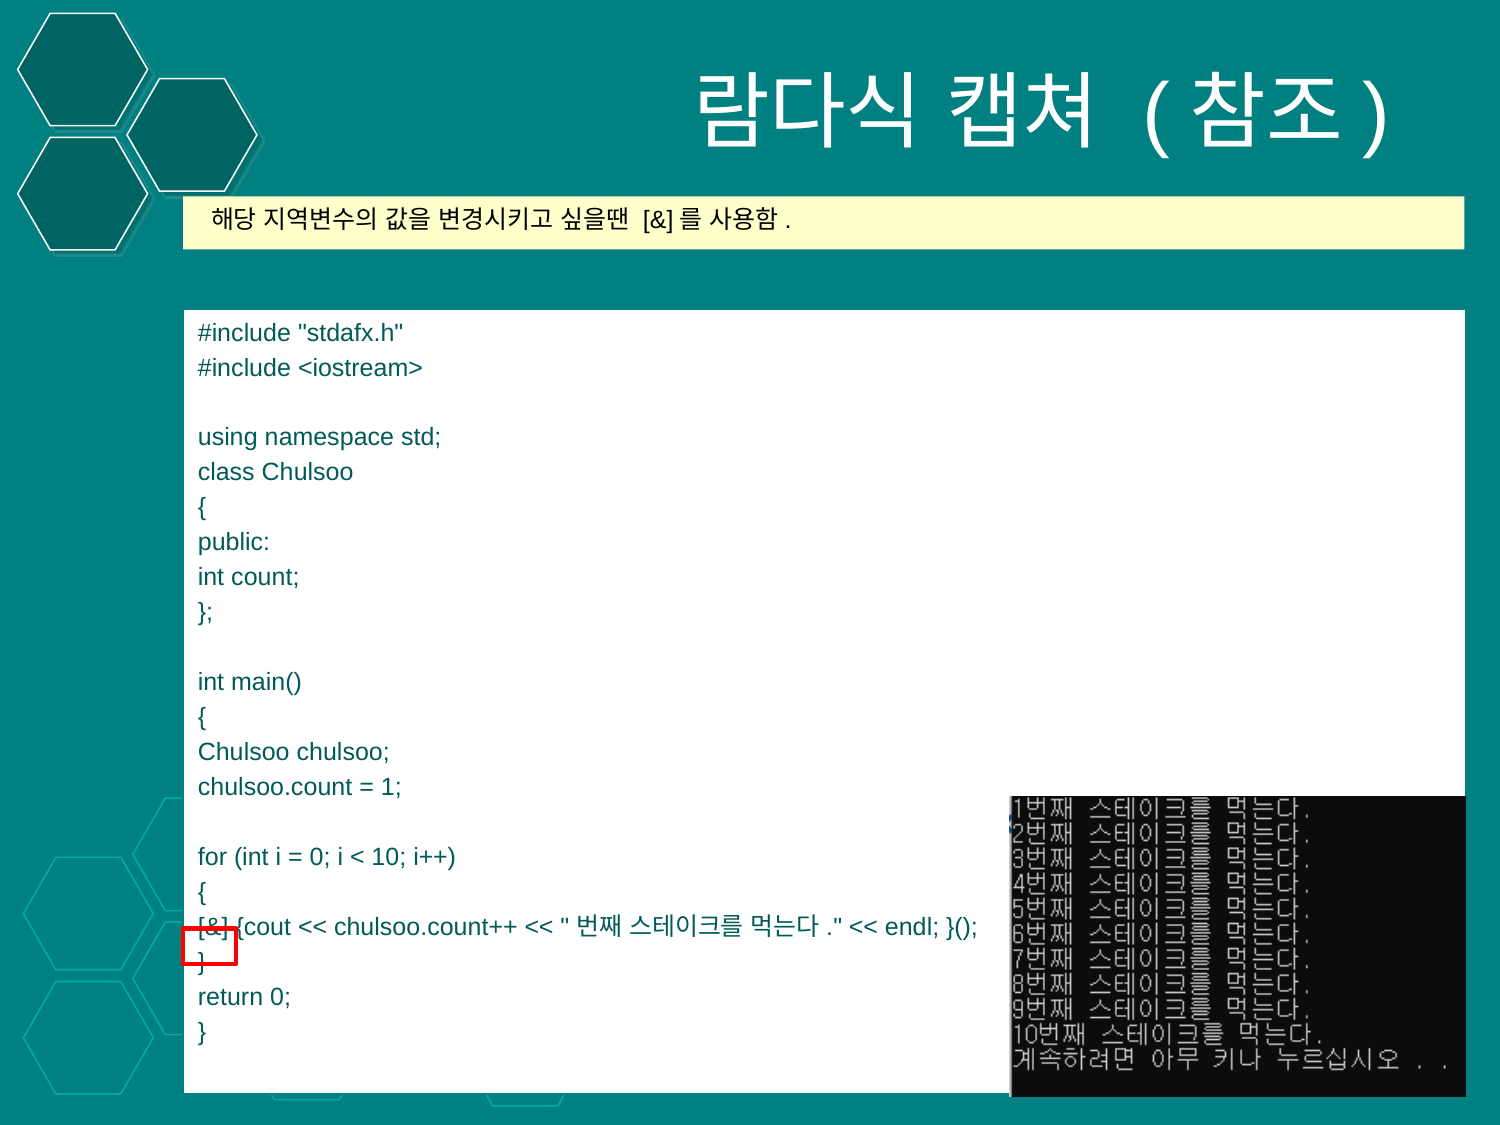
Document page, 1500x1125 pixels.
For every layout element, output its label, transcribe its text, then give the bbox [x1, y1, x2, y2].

list #include "stdafx.h" #include <iostream> using namespace std; class Chulsoo { public: int count; }; int main() { Chulsoo chulsoo; chulsoo.count = 1; for (int i = 0; i < 10; i++) { [&] {cout << chulsoo.count++ << "번째 스테이크를 먹는다." << endl; }(); } return 0; } [182, 308, 1467, 1095]
title 람다식 캡쳐 (참조) [277, 42, 1406, 173]
list 해당 지역변수의 값을 변경시키고 싶을땐 [&]를 사용함. [183, 196, 1465, 250]
picture [1009, 796, 1466, 1097]
text_box [182, 928, 237, 965]
